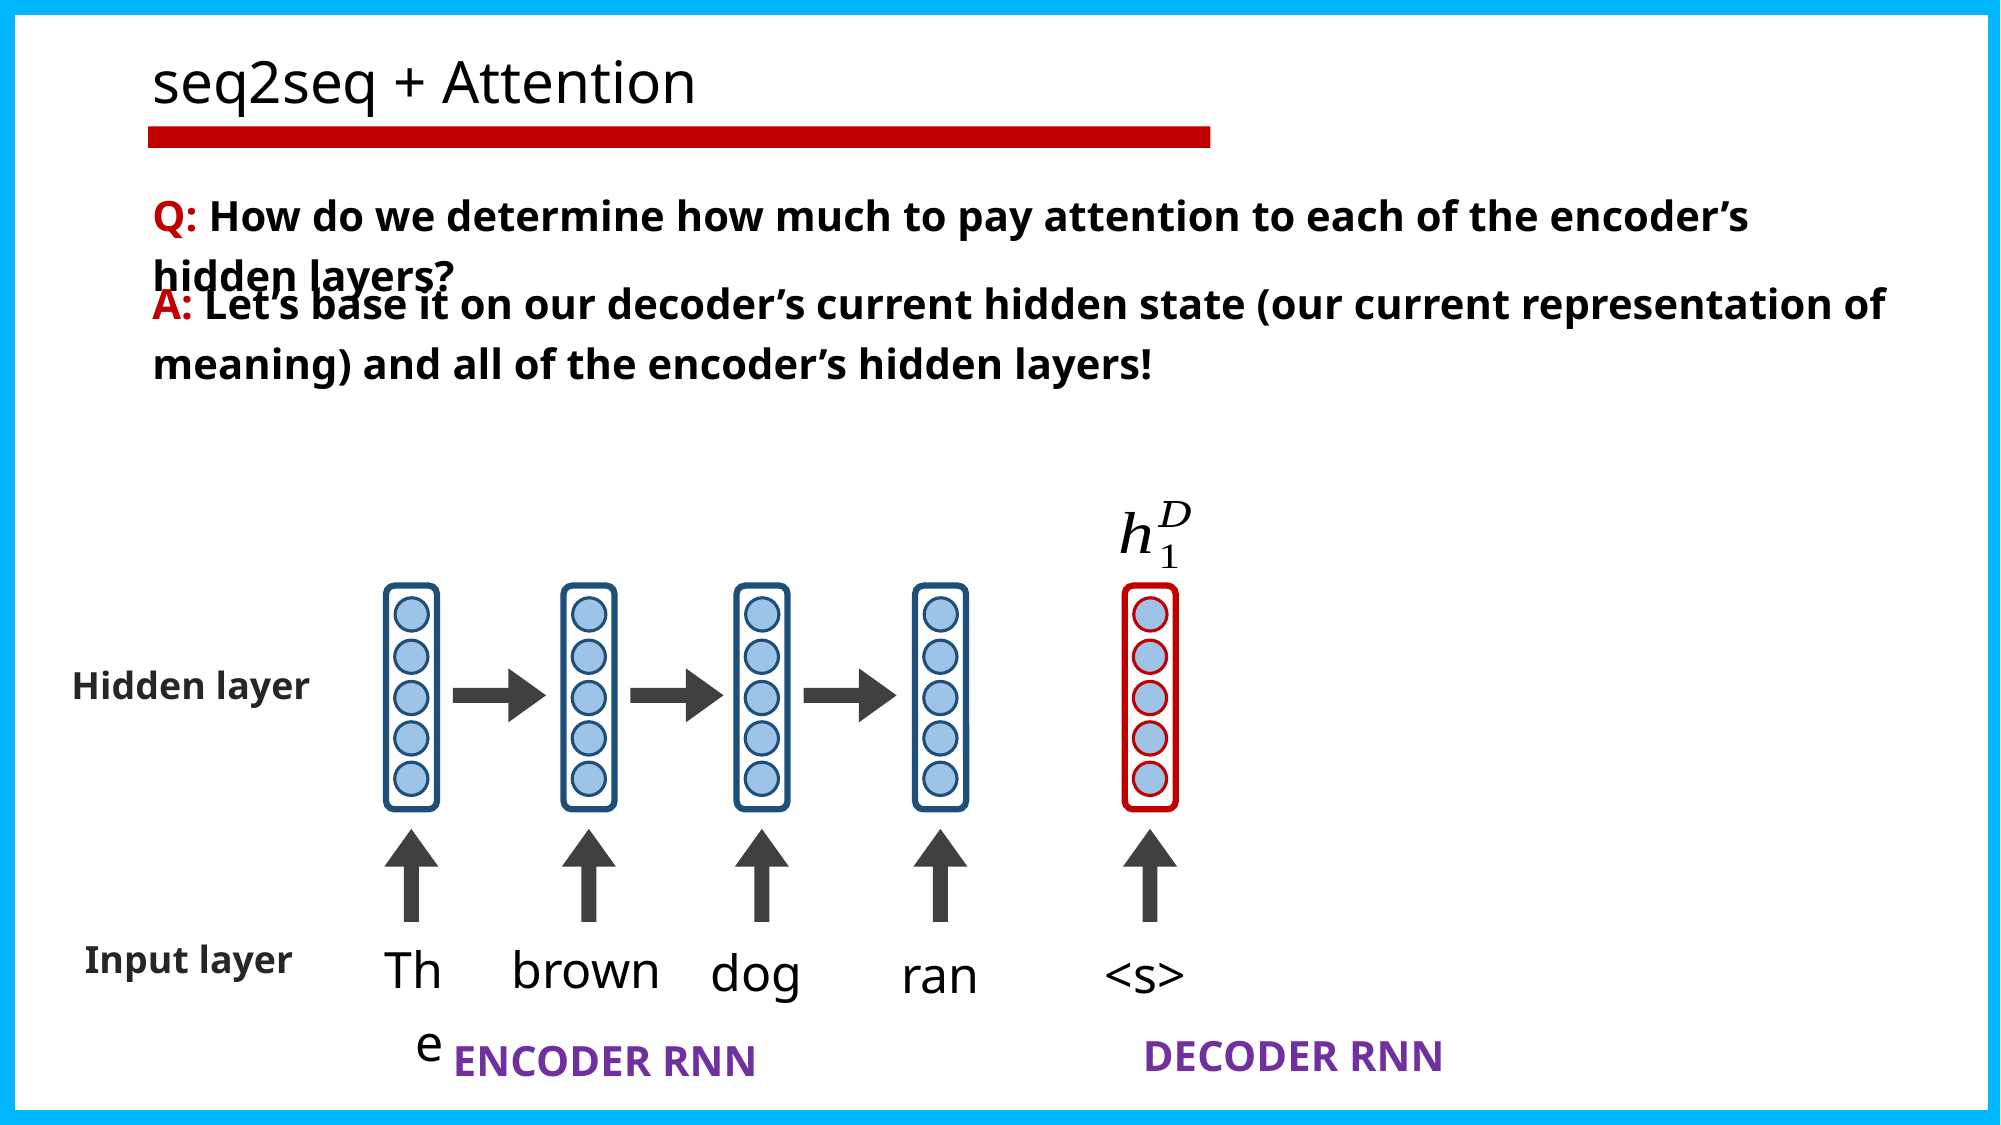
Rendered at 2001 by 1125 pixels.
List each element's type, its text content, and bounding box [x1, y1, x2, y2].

text_box [684, 666, 692, 671]
text_box The [343, 919, 459, 1003]
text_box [477, 671, 650, 723]
title seq2seq + Attention [137, 45, 1605, 158]
text_box ENCODER RNN [394, 1017, 816, 1095]
text_box Input layer [57, 919, 309, 997]
text_box DECODER RNN [1083, 1012, 1505, 1090]
text_box [857, 666, 865, 671]
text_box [828, 671, 1038, 723]
text_box Q: How do we determine how much to pay attention to each of the encoder’s hidden layers? [137, 172, 1908, 250]
text_box [911, 827, 970, 923]
text_box [1121, 827, 1180, 923]
text_box A: Let’s base it on our decoder’s current hidden state (our current representation of meaning) and all of the encoder’s hidden layers! [137, 260, 1908, 400]
text_box dog [654, 921, 858, 1005]
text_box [299, 671, 477, 723]
text_box <s> [1086, 924, 1205, 1007]
text_box [382, 827, 441, 919]
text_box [1038, 671, 1263, 723]
text_box [732, 827, 791, 921]
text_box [650, 671, 828, 723]
text_box Hidden layer [40, 645, 326, 724]
text_box brown [484, 919, 688, 1003]
text_box [559, 827, 618, 919]
text_box ran [838, 923, 1043, 1007]
